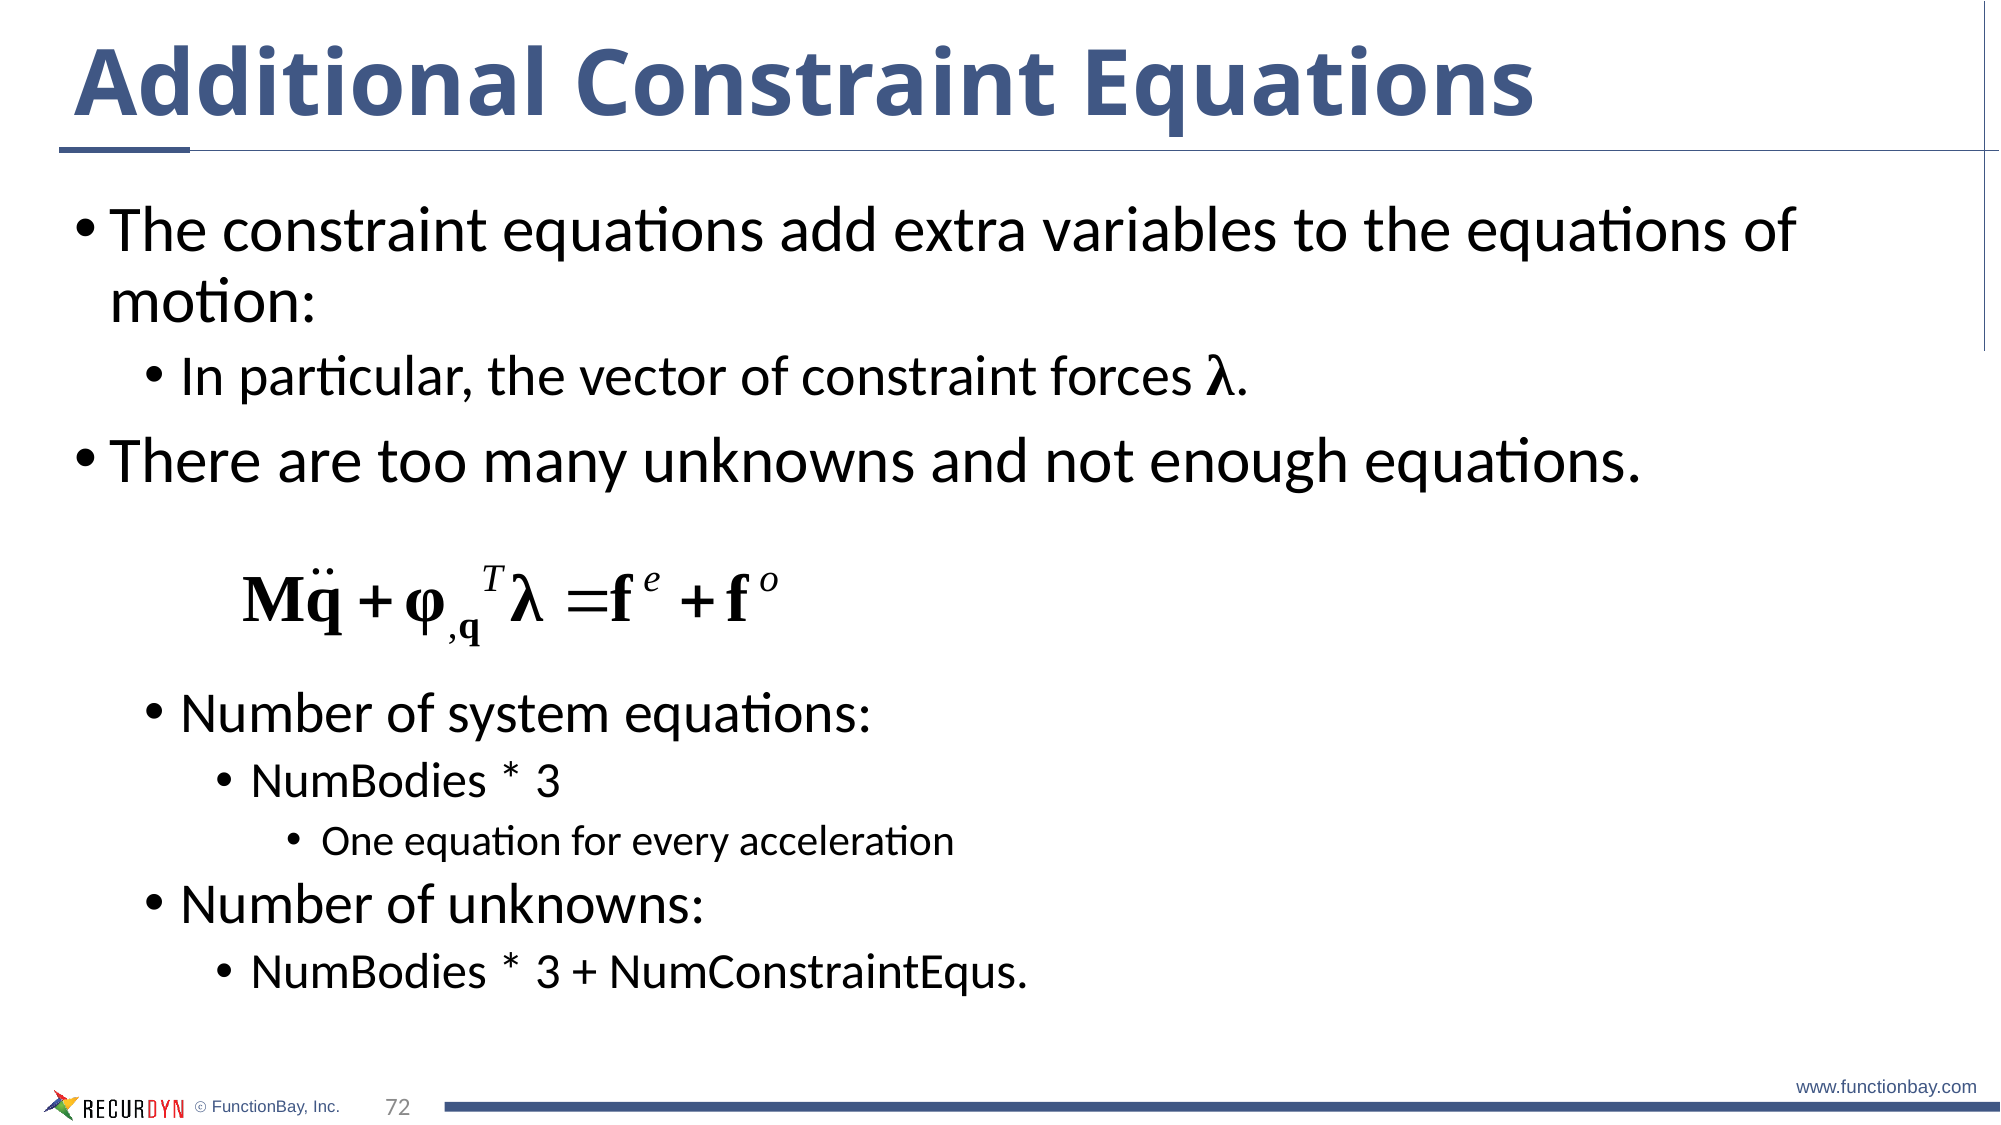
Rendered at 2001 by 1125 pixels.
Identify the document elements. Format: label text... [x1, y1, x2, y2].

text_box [229, 546, 797, 666]
title Additional Constraint Equations [59, 11, 1785, 160]
picture [43, 1090, 186, 1121]
slide_number 72 [359, 1075, 437, 1125]
list The constraint equations add extra variables to the equations of motion: In particular, the vector of constraint forces λ. There are too many unknowns and not enough equations. Number of system equations: NumBodies * 3 One equation for every acceleration Number of unknowns: NumBodies * 3 + NumConstraintEqus. [59, 188, 1937, 1014]
